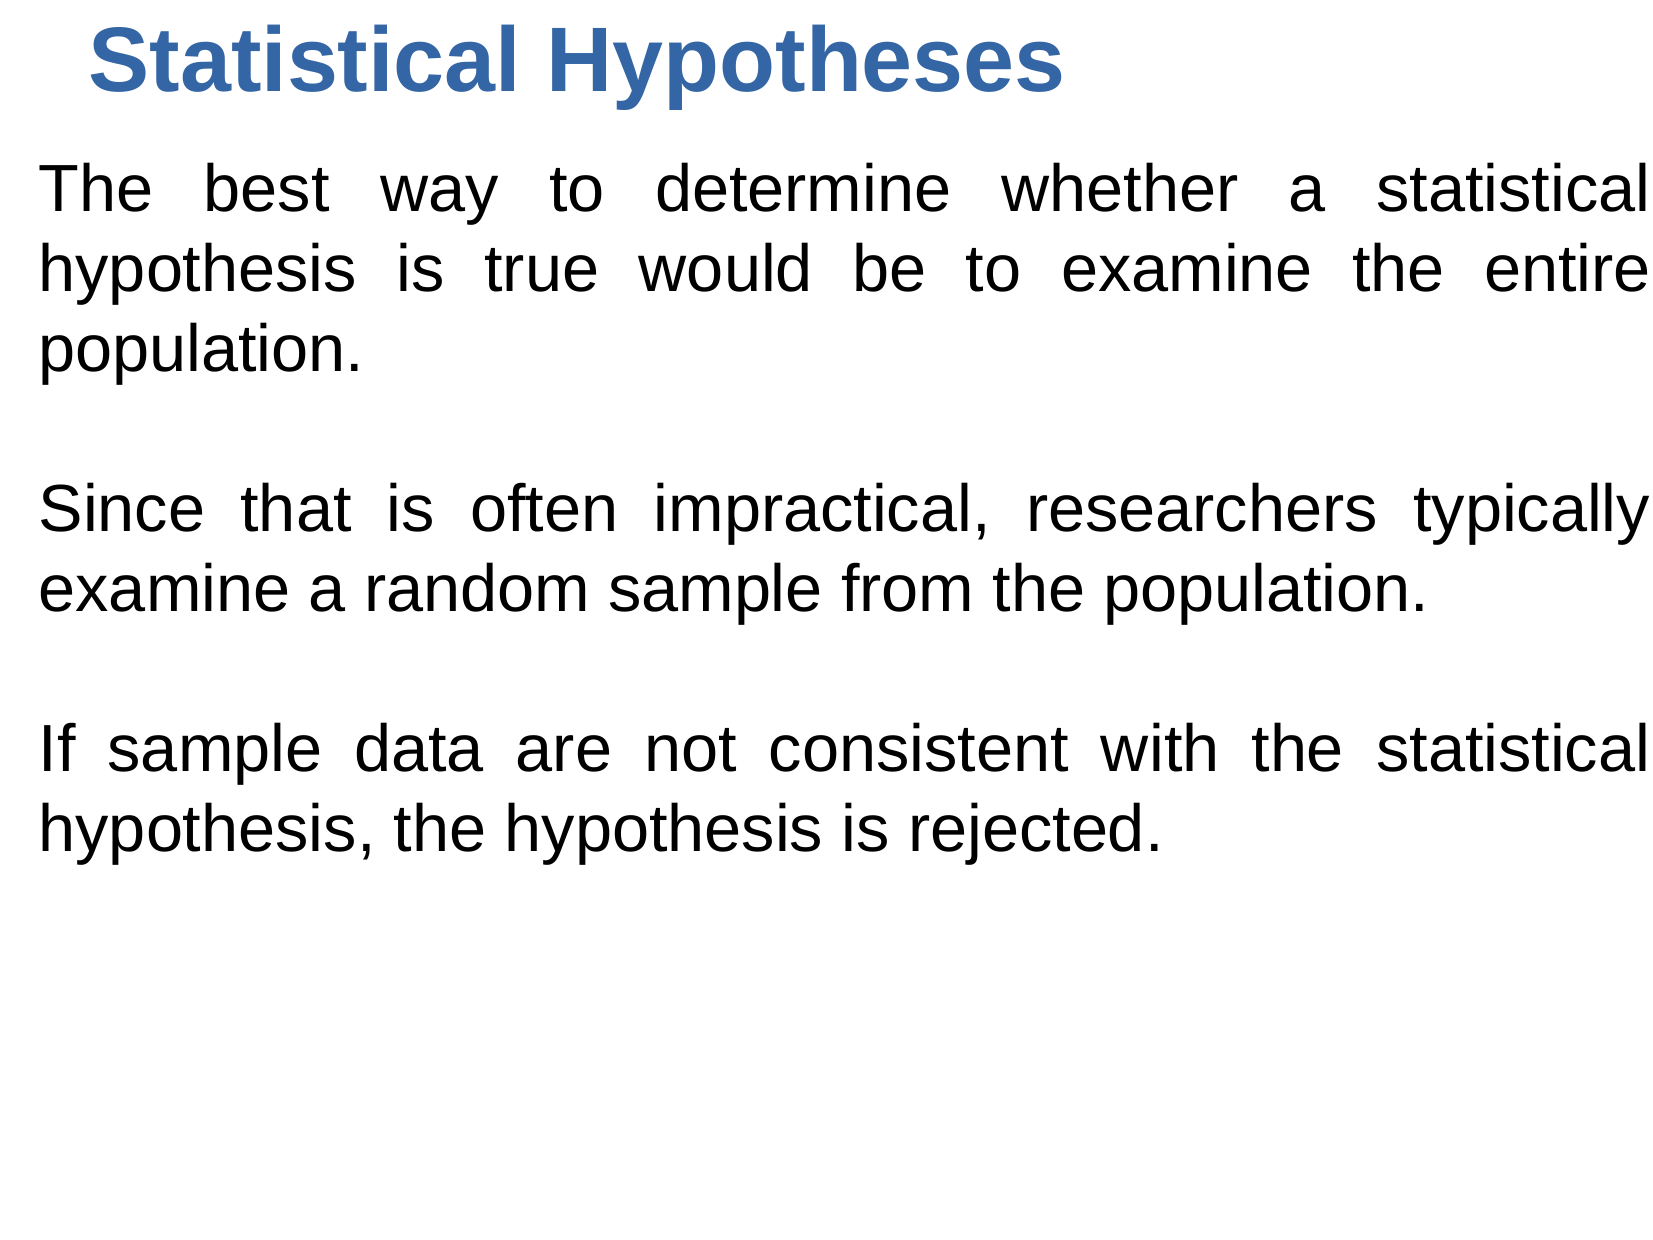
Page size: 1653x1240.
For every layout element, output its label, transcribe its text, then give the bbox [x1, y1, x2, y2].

list The best way to determine whether a statistical hypothesis is true would be to examine the entire population. Since that is often impractical, researchers typically examine a random sample from the population. If sample data are not consistent with the statistical hypothesis, the hypothesis is rejected. [38, 144, 1653, 973]
title Statistical Hypotheses [88, 0, 1614, 144]
